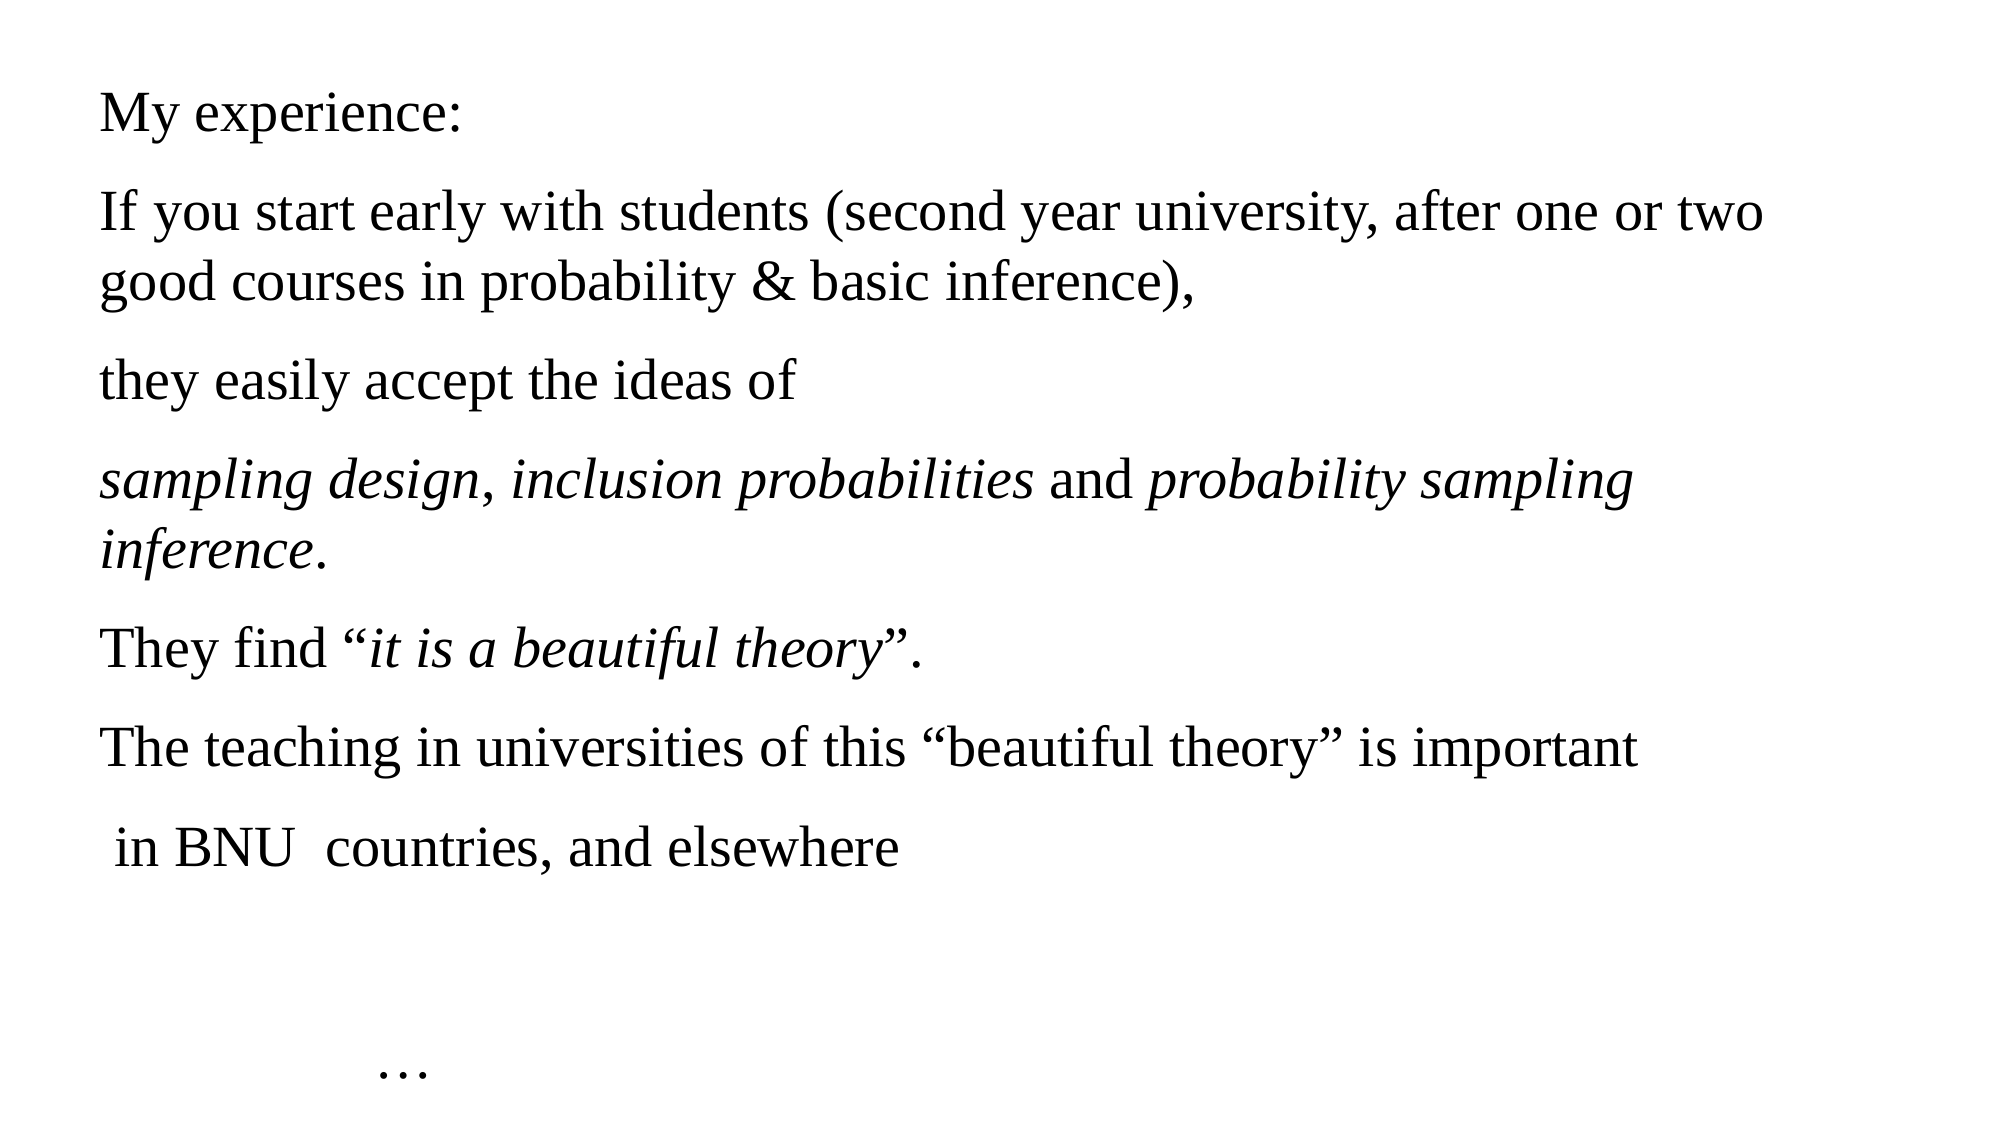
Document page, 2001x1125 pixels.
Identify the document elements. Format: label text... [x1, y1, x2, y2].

text_box … [83, 1012, 725, 1098]
text_box My experience: If you start early with students (second year university, after one or two good courses in probability & basic inference), they easily accept the ideas of sampling design, inclusion probabilities and probability sampling inference. They find “it is a beautiful theory”. The teaching in universities of this “beautiful theory” is important in BNU countries, and elsewhere [84, 65, 1810, 886]
